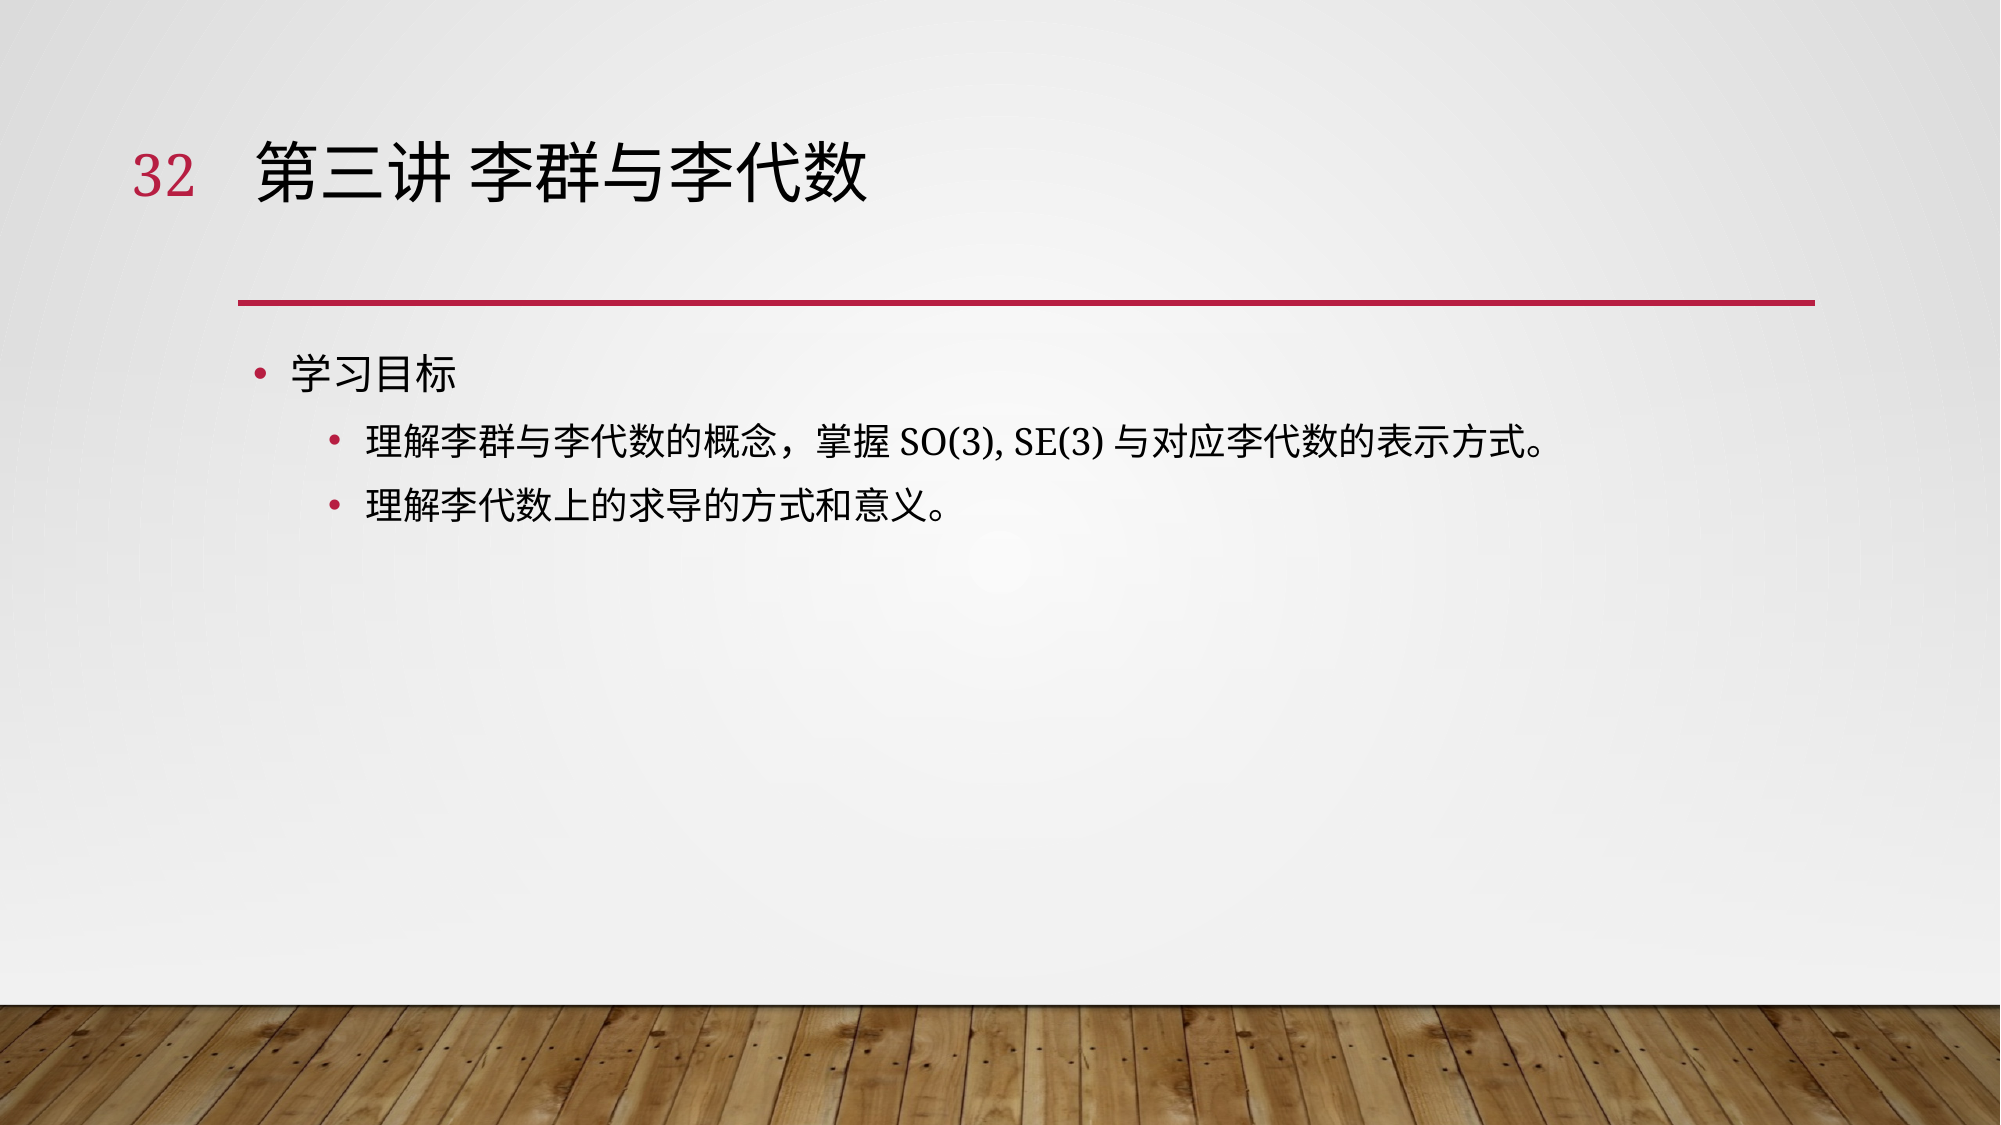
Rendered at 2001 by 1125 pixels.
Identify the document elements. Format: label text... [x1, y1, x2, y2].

slide_number 32 [78, 131, 212, 214]
list 学习目标 理解李群与李代数的概念，掌握SO(3), SE(3)与对应李代数的表示方式。 理解李代数上的求导的方式和意义。 [238, 330, 1814, 897]
picture [0, 1005, 2000, 1125]
title 第三讲 李群与李代数 [238, 131, 1814, 305]
